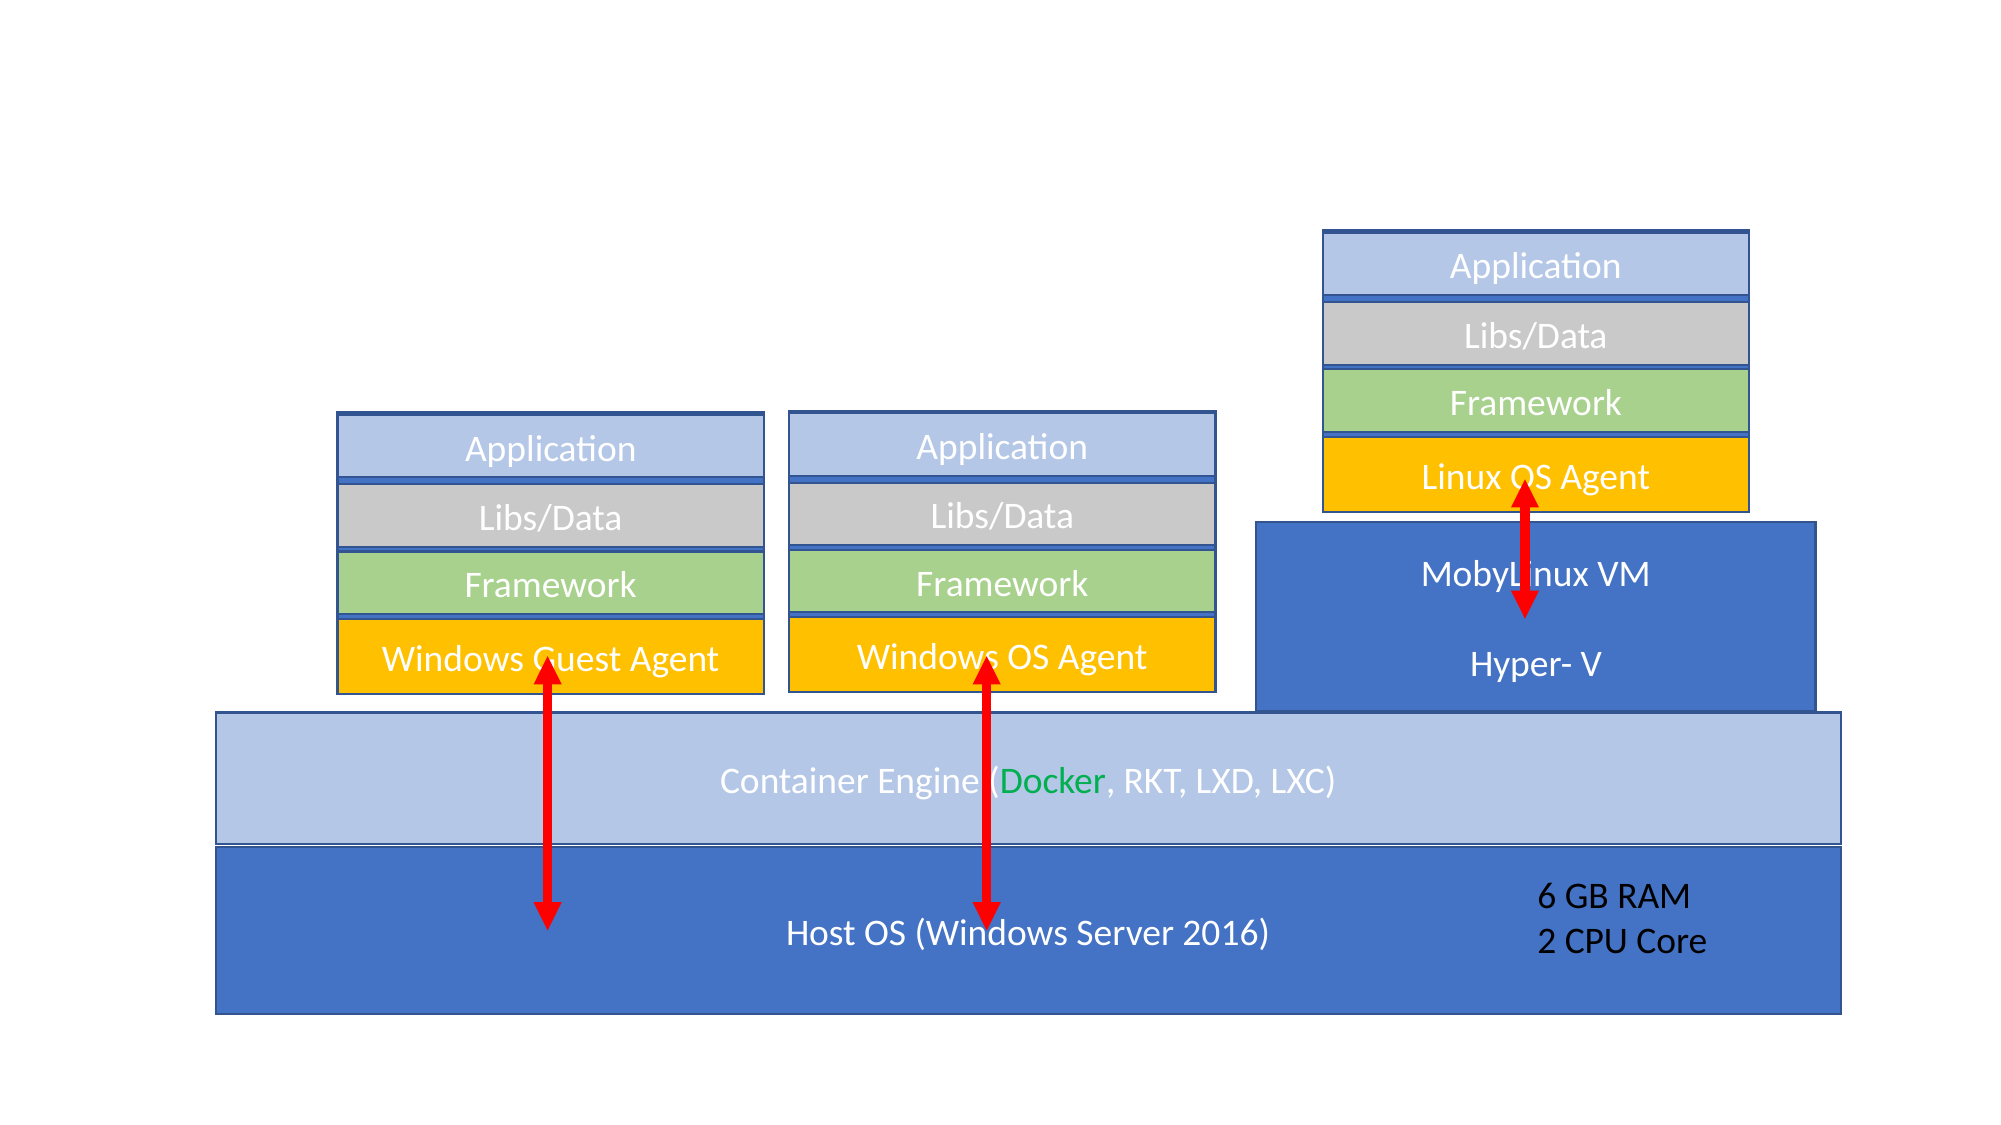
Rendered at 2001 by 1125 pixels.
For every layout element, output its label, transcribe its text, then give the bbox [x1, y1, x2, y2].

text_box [337, 412, 765, 694]
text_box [789, 410, 1216, 693]
text_box MobyLinux VM Hyper- V [1255, 521, 1817, 712]
text_box Container Engine (Docker, RKT, LXD, LXC) [991, 711, 1842, 845]
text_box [1322, 230, 1750, 512]
text_box Container Engine (Docker, RKT, LXD, LXC) [215, 711, 543, 845]
text_box Host OS (Windows Server 2016) [215, 846, 1842, 1015]
text_box 6 GB RAM 2 CPU Core [1522, 864, 1785, 969]
text_box Container Engine (Docker, RKT, LXD, LXC) [552, 711, 982, 845]
